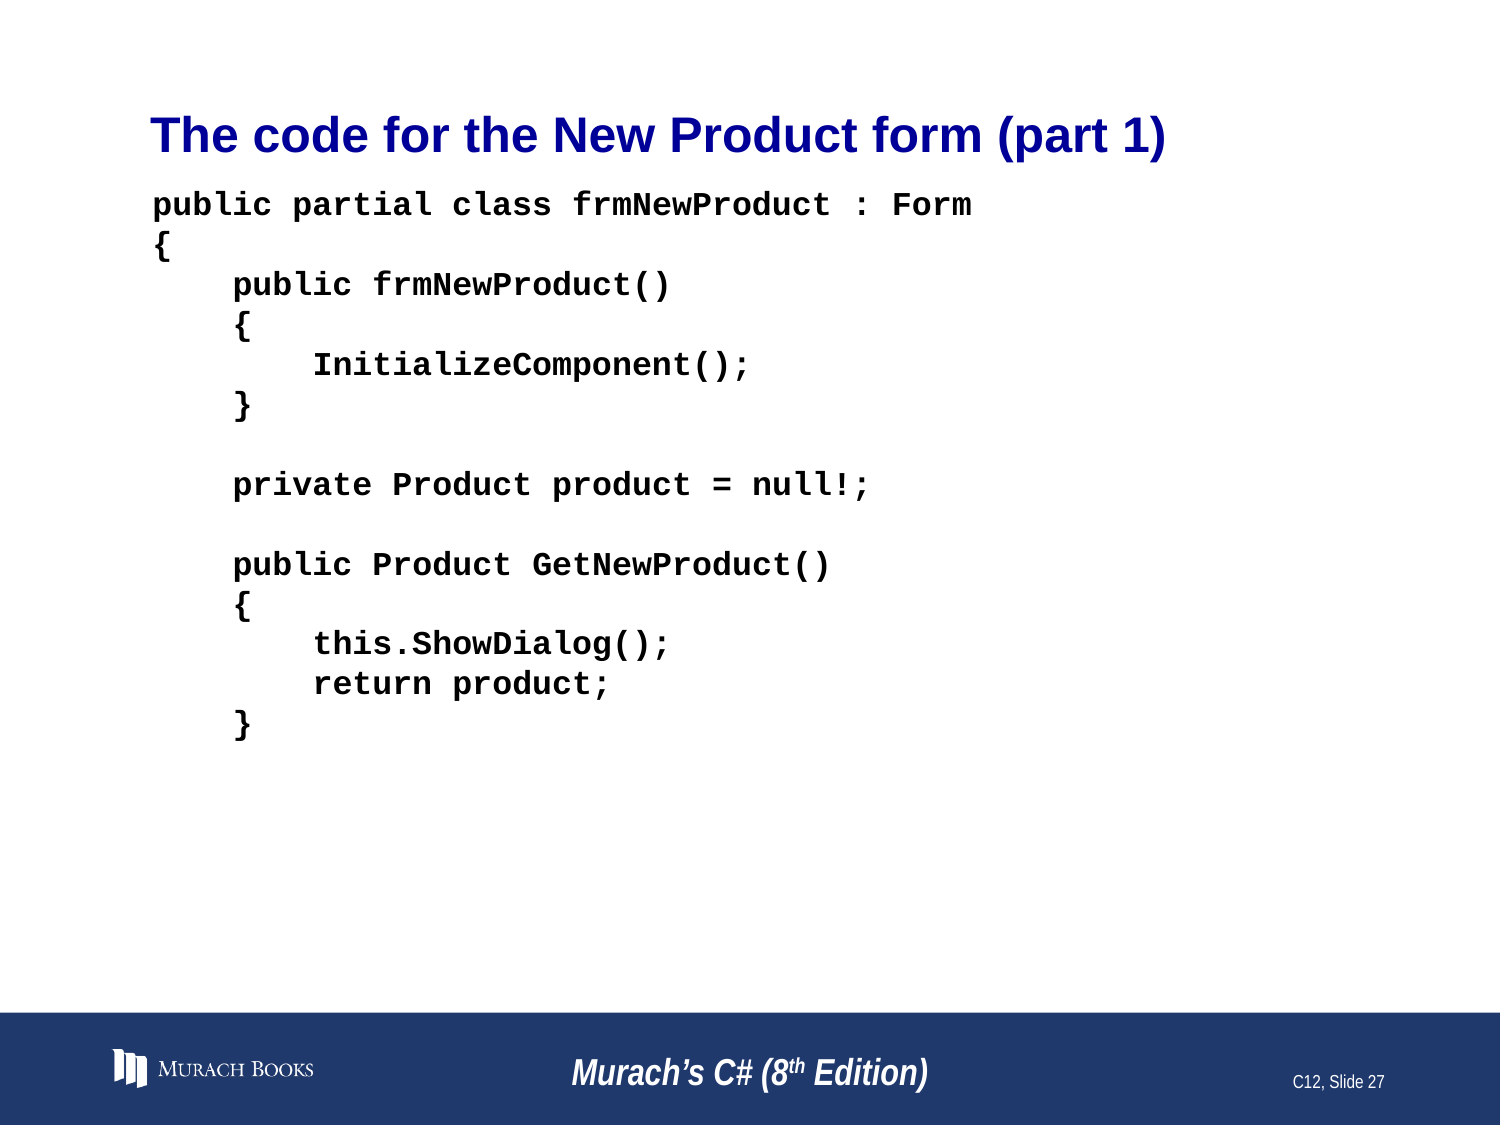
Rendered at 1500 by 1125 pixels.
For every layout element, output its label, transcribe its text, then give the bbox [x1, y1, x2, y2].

slide_number C12, Slide 27 [1087, 1025, 1400, 1100]
slide_number Murach’s C# (8th Edition) [450, 1025, 1050, 1100]
title The code for the New Product form (part 1) [150, 102, 1350, 164]
footer [12, 1025, 450, 1100]
list public partial class frmNewProduct : Form { public frmNewProduct() { InitializeComponent(); } private Product product = null!; public Product GetNewProduct() { this.ShowDialog(); return product; } [137, 174, 1350, 975]
